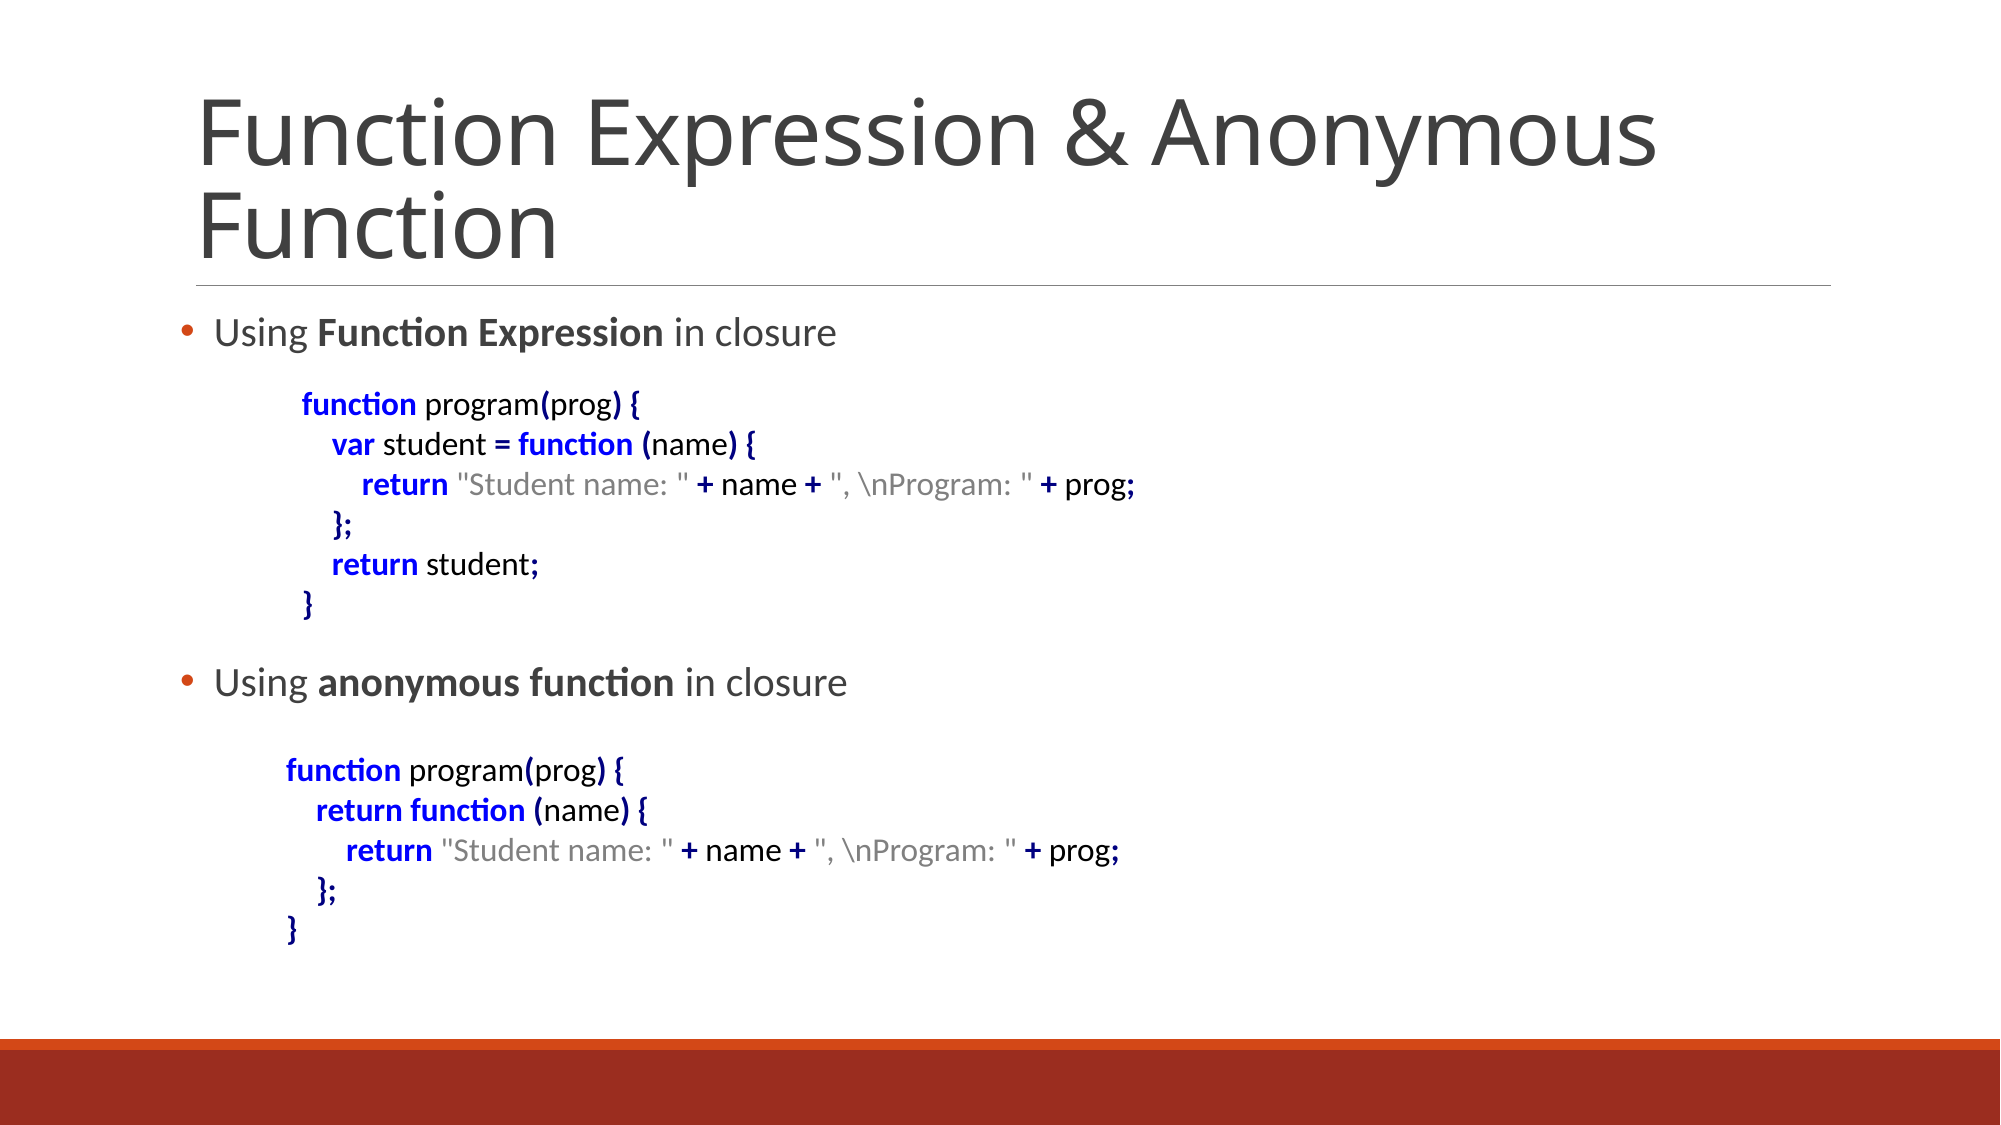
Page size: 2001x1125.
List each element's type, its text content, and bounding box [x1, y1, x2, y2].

title Function Expression & Anonymous Function [180, 47, 1830, 285]
list Using Function Expression in closure Using anonymous function in closure [180, 302, 1830, 963]
text_box function program(prog) { var student = function (name) { return "Student name: " + name + ", \nProgram: " + prog; }; return student; } [287, 375, 1288, 630]
text_box function program(prog) { return function (name) { return "Student name: " + name + ", \nProgram: " + prog; }; } [271, 740, 1272, 955]
